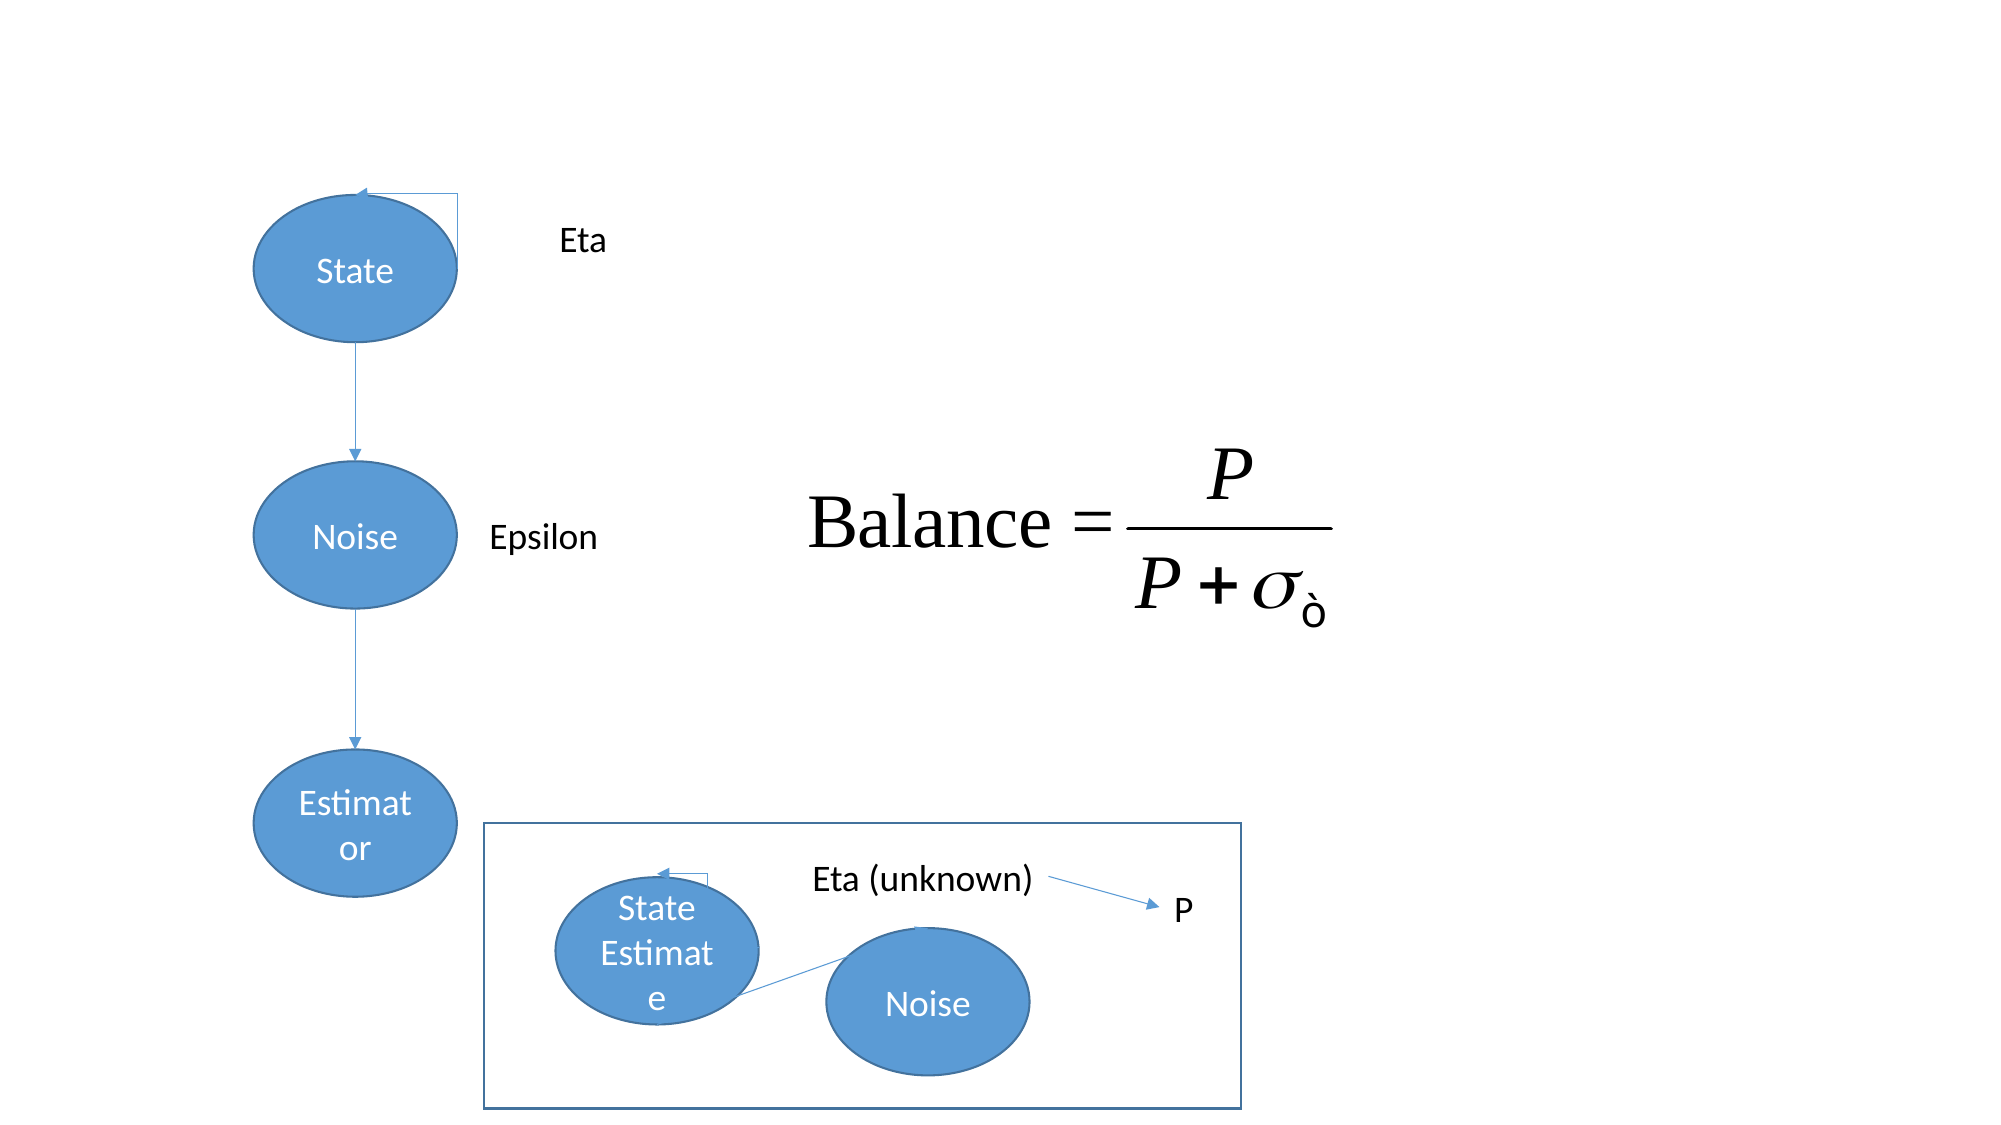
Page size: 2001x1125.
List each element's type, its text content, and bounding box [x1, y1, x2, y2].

text_box [483, 822, 1242, 1110]
text_box State [252, 193, 458, 344]
text_box P [1159, 877, 1209, 937]
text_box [657, 928, 928, 1025]
text_box Eta [544, 207, 623, 267]
text_box State Estimate [554, 876, 670, 1026]
text_box Eta (unknown) [797, 846, 1049, 907]
text_box Noise [252, 460, 458, 610]
text_box Estimator [252, 748, 458, 898]
text_box Noise [830, 927, 1031, 1077]
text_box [795, 425, 1349, 645]
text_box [1050, 876, 1159, 908]
text_box Epsilon [474, 504, 614, 565]
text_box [355, 194, 457, 269]
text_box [656, 873, 759, 948]
